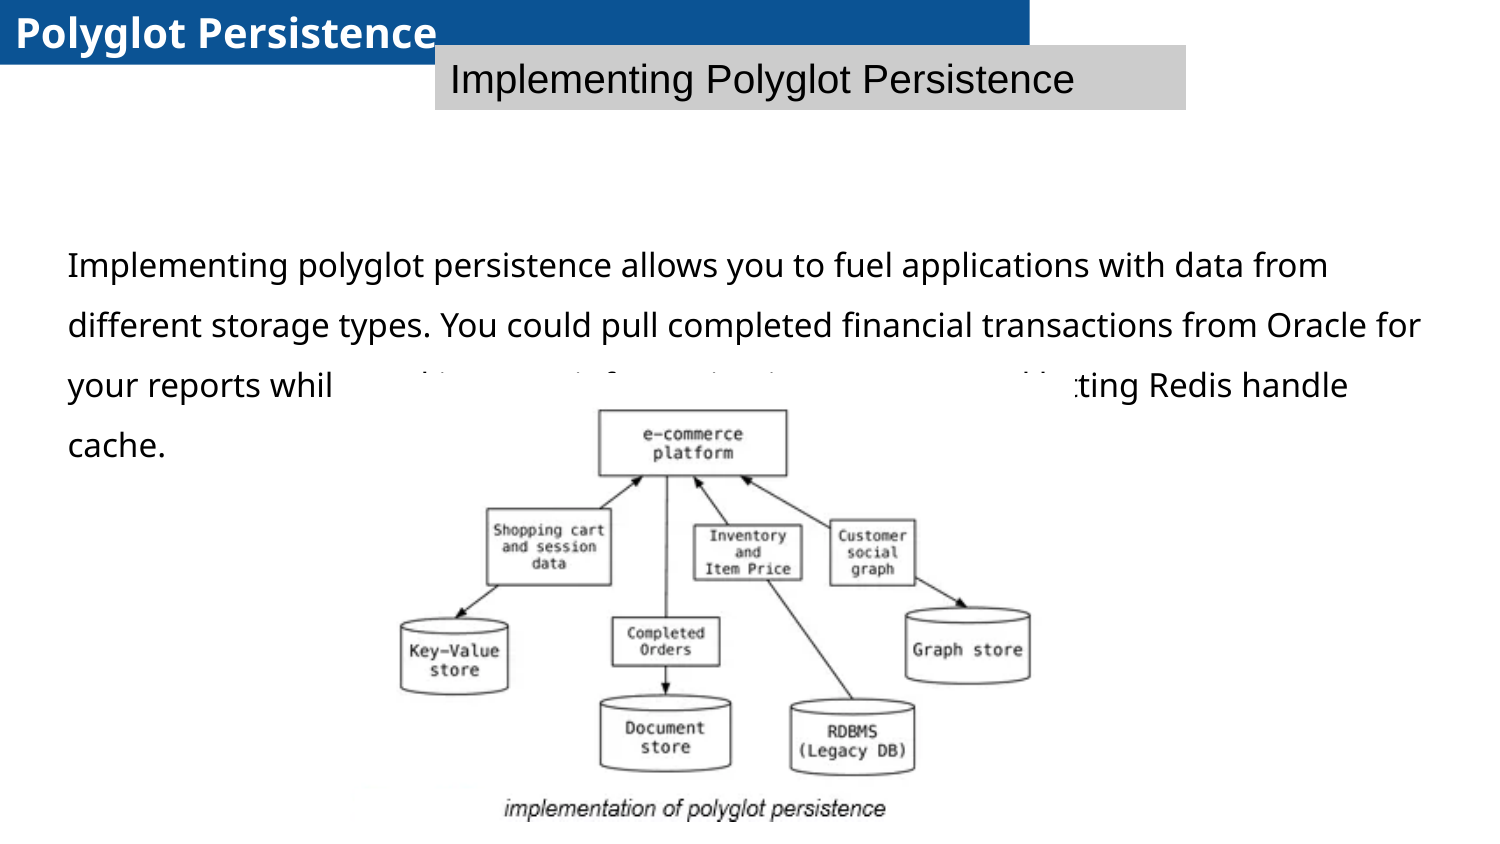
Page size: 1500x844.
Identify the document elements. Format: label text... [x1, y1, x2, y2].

text_box Polyglot Persistence [0, 0, 1030, 65]
picture [332, 373, 1075, 823]
text_box Implementing polyglot persistence allows you to fuel applications with data from different storage types. You could pull completed financial transactions from Oracle for your reports while tracking user information in MongoDB and letting Redis handle cache. [52, 209, 1448, 711]
text_box Implementing Polyglot Persistence [435, 45, 1186, 110]
